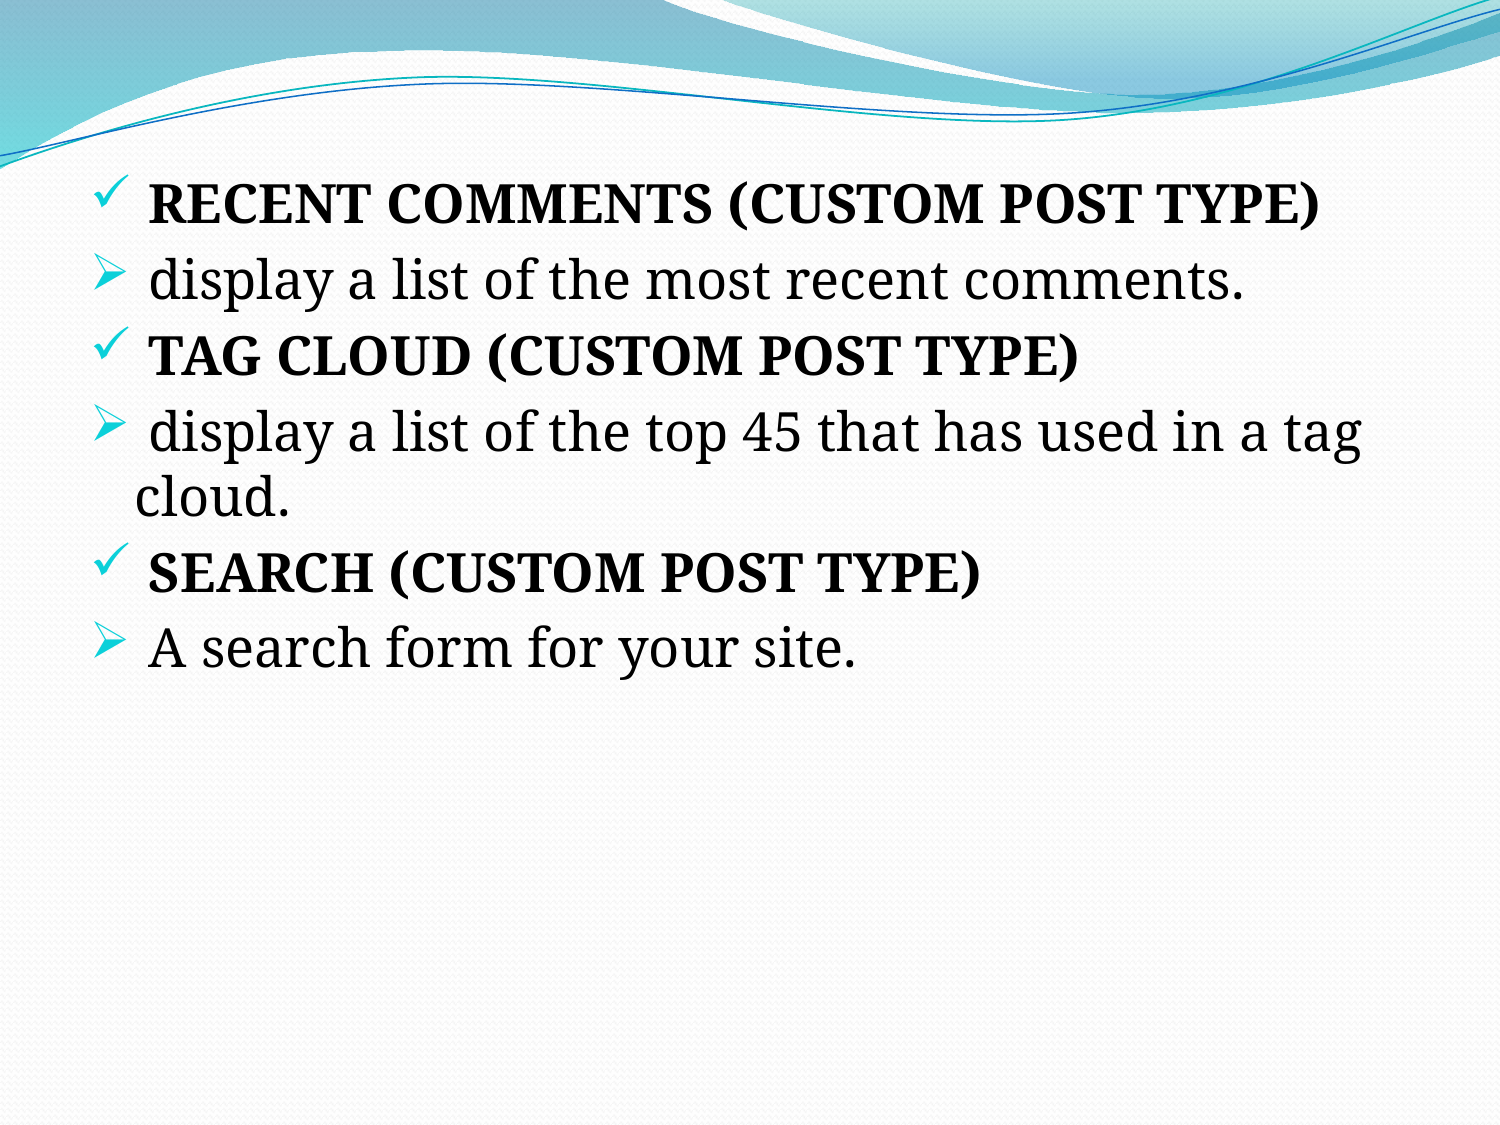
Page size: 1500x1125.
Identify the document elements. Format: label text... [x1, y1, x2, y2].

list RECENT COMMENTS (CUSTOM POST TYPE) display a list of the most recent comments. TAG CLOUD (CUSTOM POST TYPE) display a list of the top 45 that has used in a tag cloud. SEARCH (CUSTOM POST TYPE) A search form for your site. [75, 162, 1425, 1075]
